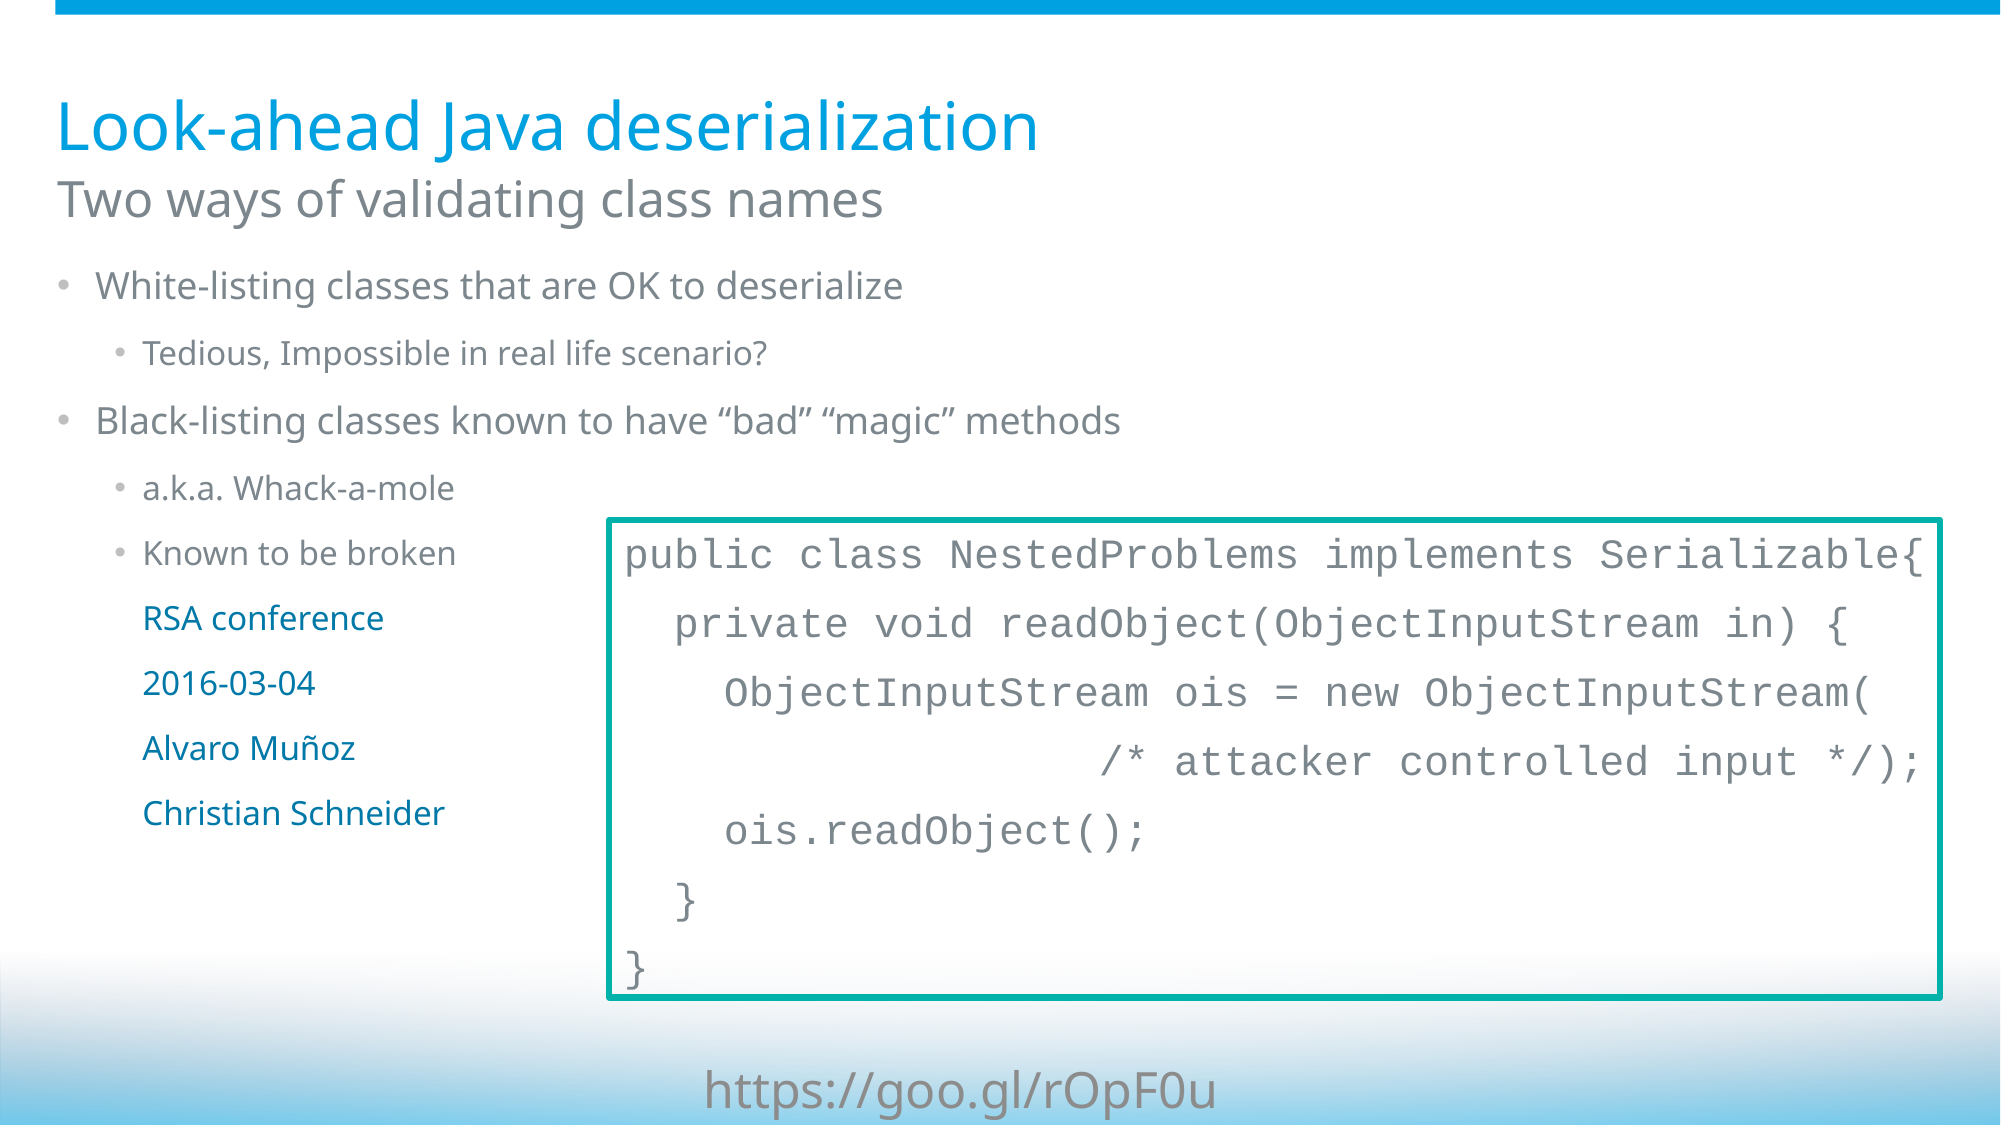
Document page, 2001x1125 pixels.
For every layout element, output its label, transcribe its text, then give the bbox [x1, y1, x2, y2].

picture [1, 188, 2001, 1125]
text_box public class NestedProblems implements Serializable{ private void readObject(ObjectInputStream in) { ObjectInputStream ois = new ObjectInputStream( /* attacker controlled input */); ois.readObject(); } } [609, 519, 1940, 998]
list White-listing classes that are OK to deserialize Tedious, Impossible in real life scenario? Black-listing classes known to have “bad” “magic” methods a.k.a. Whack-a-mole Known to be broken RSA conference 2016-03-04 Alvaro Muñoz Christian Schneider [55, 262, 1945, 1021]
title Look-ahead Java deserialization [55, 14, 1945, 164]
list Two ways of validating class names [55, 167, 1940, 229]
